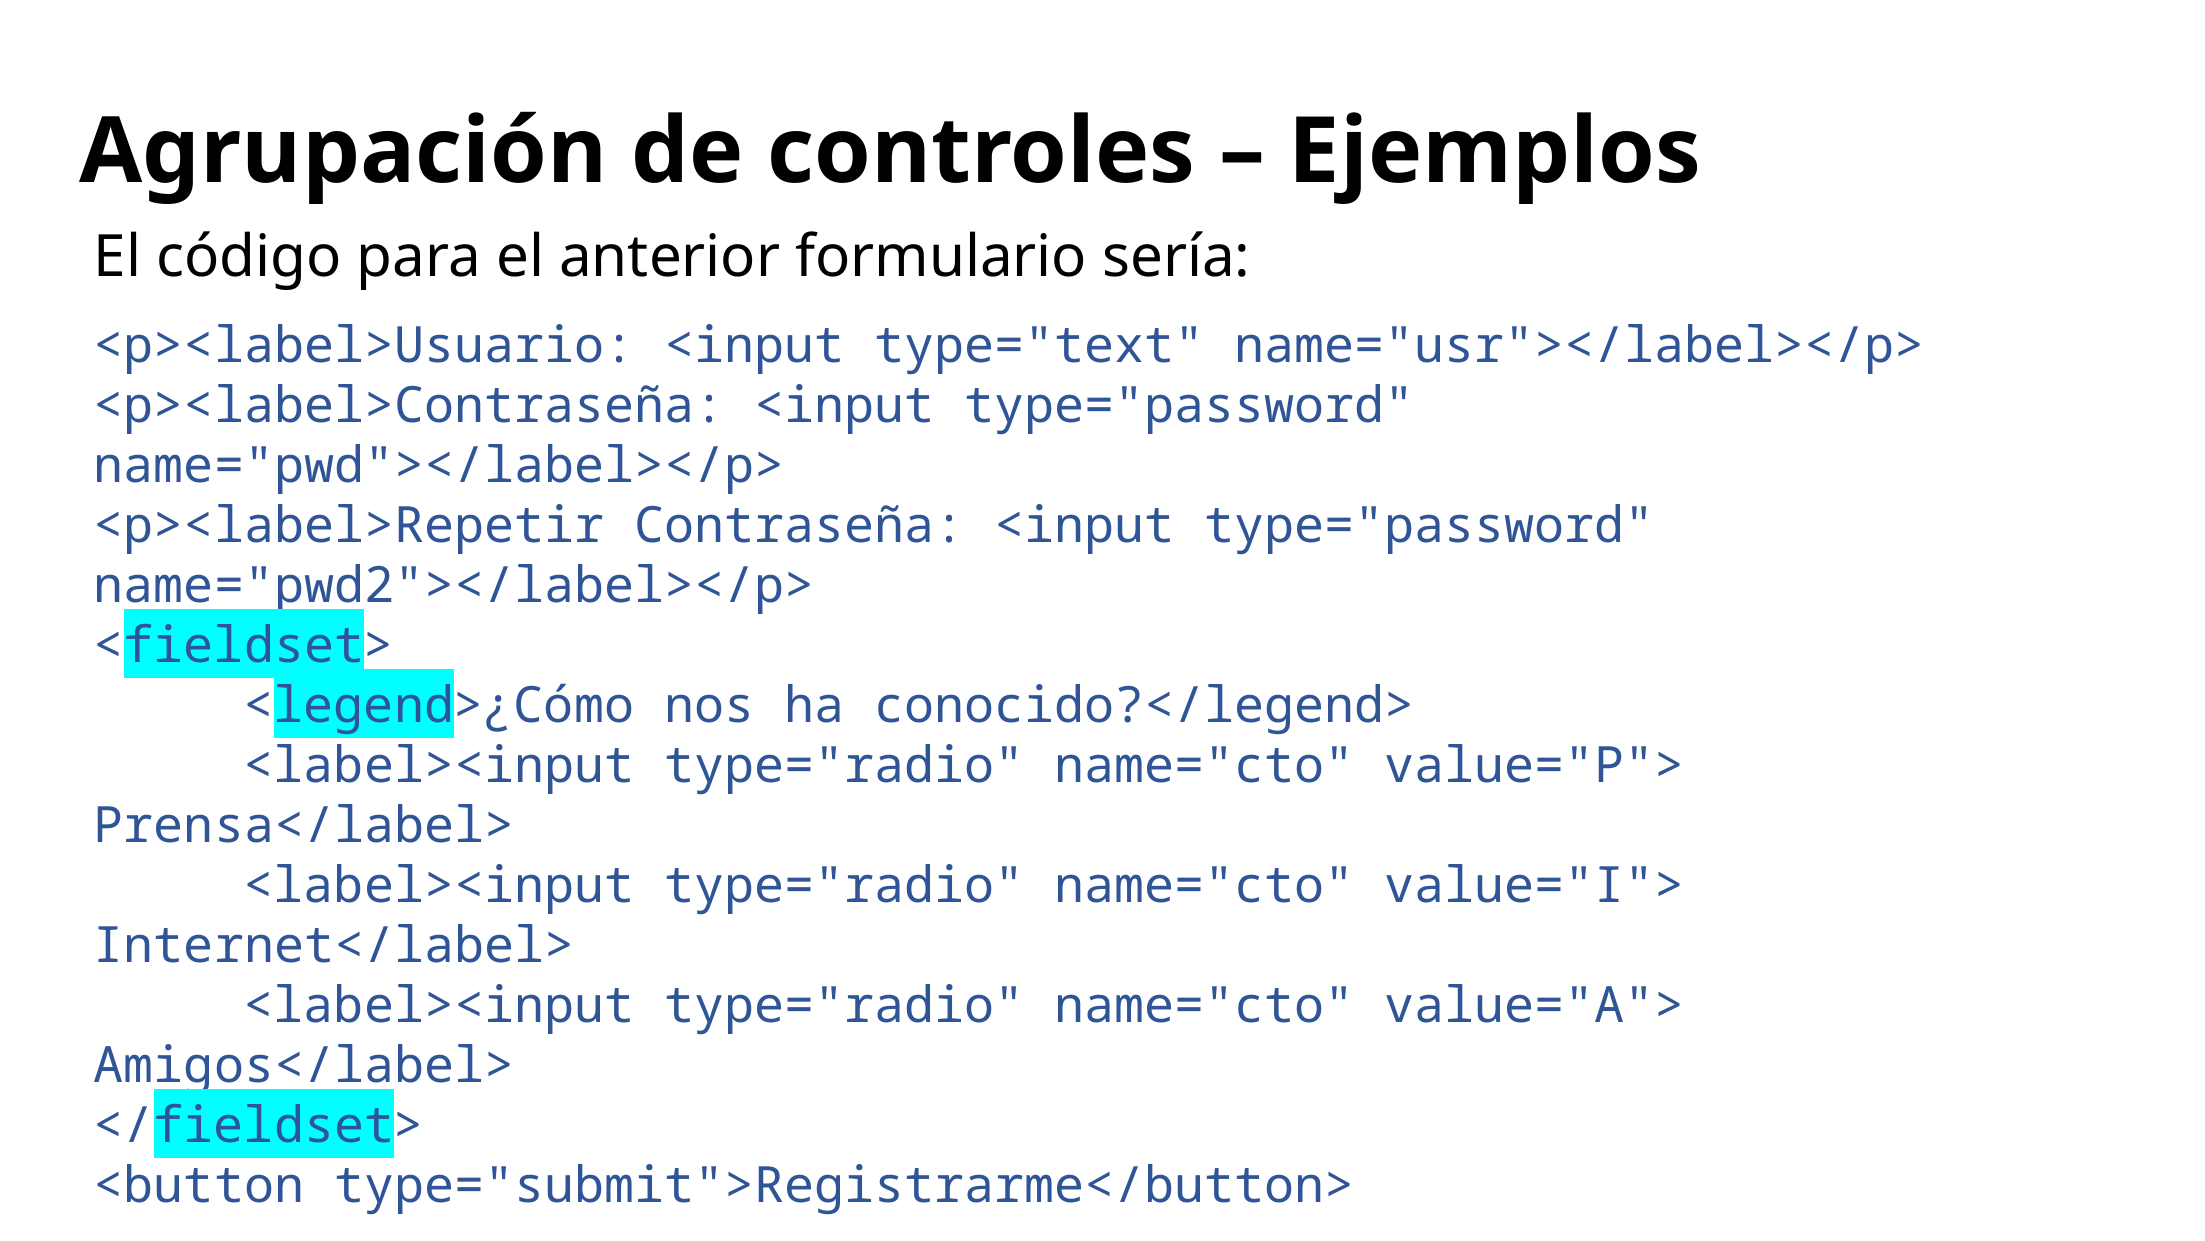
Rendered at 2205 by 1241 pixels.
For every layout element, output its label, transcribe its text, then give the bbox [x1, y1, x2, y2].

text_box El código para el anterior formulario sería: <p><label>Usuario: <input type="text" name="usr"></label></p> <p><label>Contraseña: <input type="password" name="pwd"></label></p> <p><label>Repetir Contraseña: <input type="password" name="pwd2"></label></p> <fieldset> <legend>¿Cómo nos ha conocido?</legend> <label><input type="radio" name="cto" value="P"> Prensa</label> <label><input type="radio" name="cto" value="I"> Internet</label> <label><input type="radio" name="cto" value="A"> Amigos</label> </fieldset> <button type="submit">Registrarme</button> [79, 210, 2126, 1241]
title Agrupación de controles – Ejemplos [79, 41, 2136, 264]
